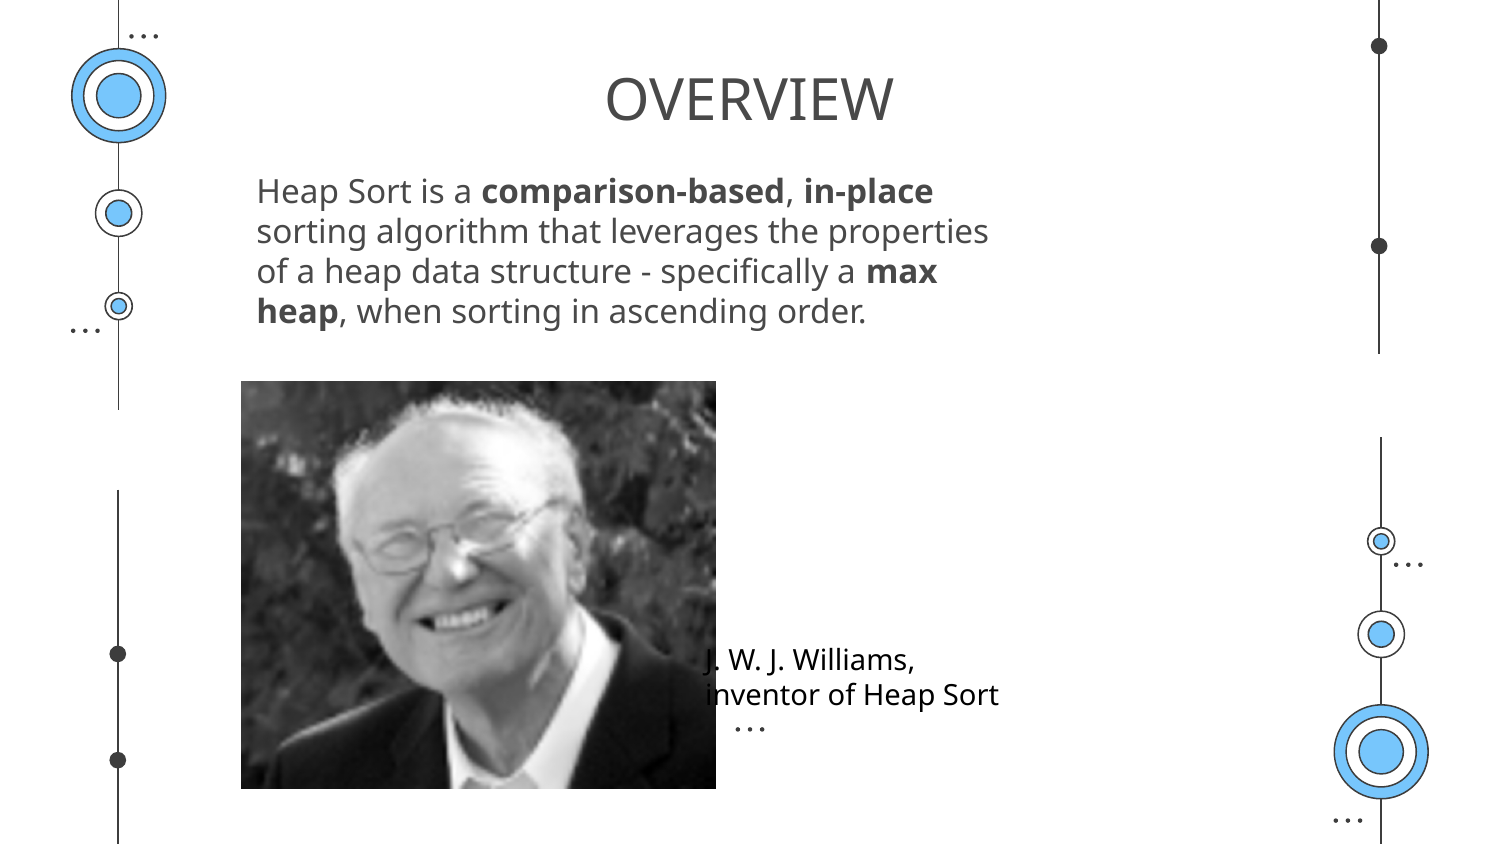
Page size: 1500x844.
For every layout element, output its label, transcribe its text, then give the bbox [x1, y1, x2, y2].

title OVERVIEW [355, 46, 1145, 142]
subtitle Heap Sort is a comparison-based, in-place sorting algorithm that leverages the properties of a heap data structure - specifically a max heap, when sorting in ascending order. [241, 155, 1031, 342]
picture [241, 381, 717, 789]
text_box J. W. J. Williams, inventor of Heap Sort [721, 633, 1015, 719]
